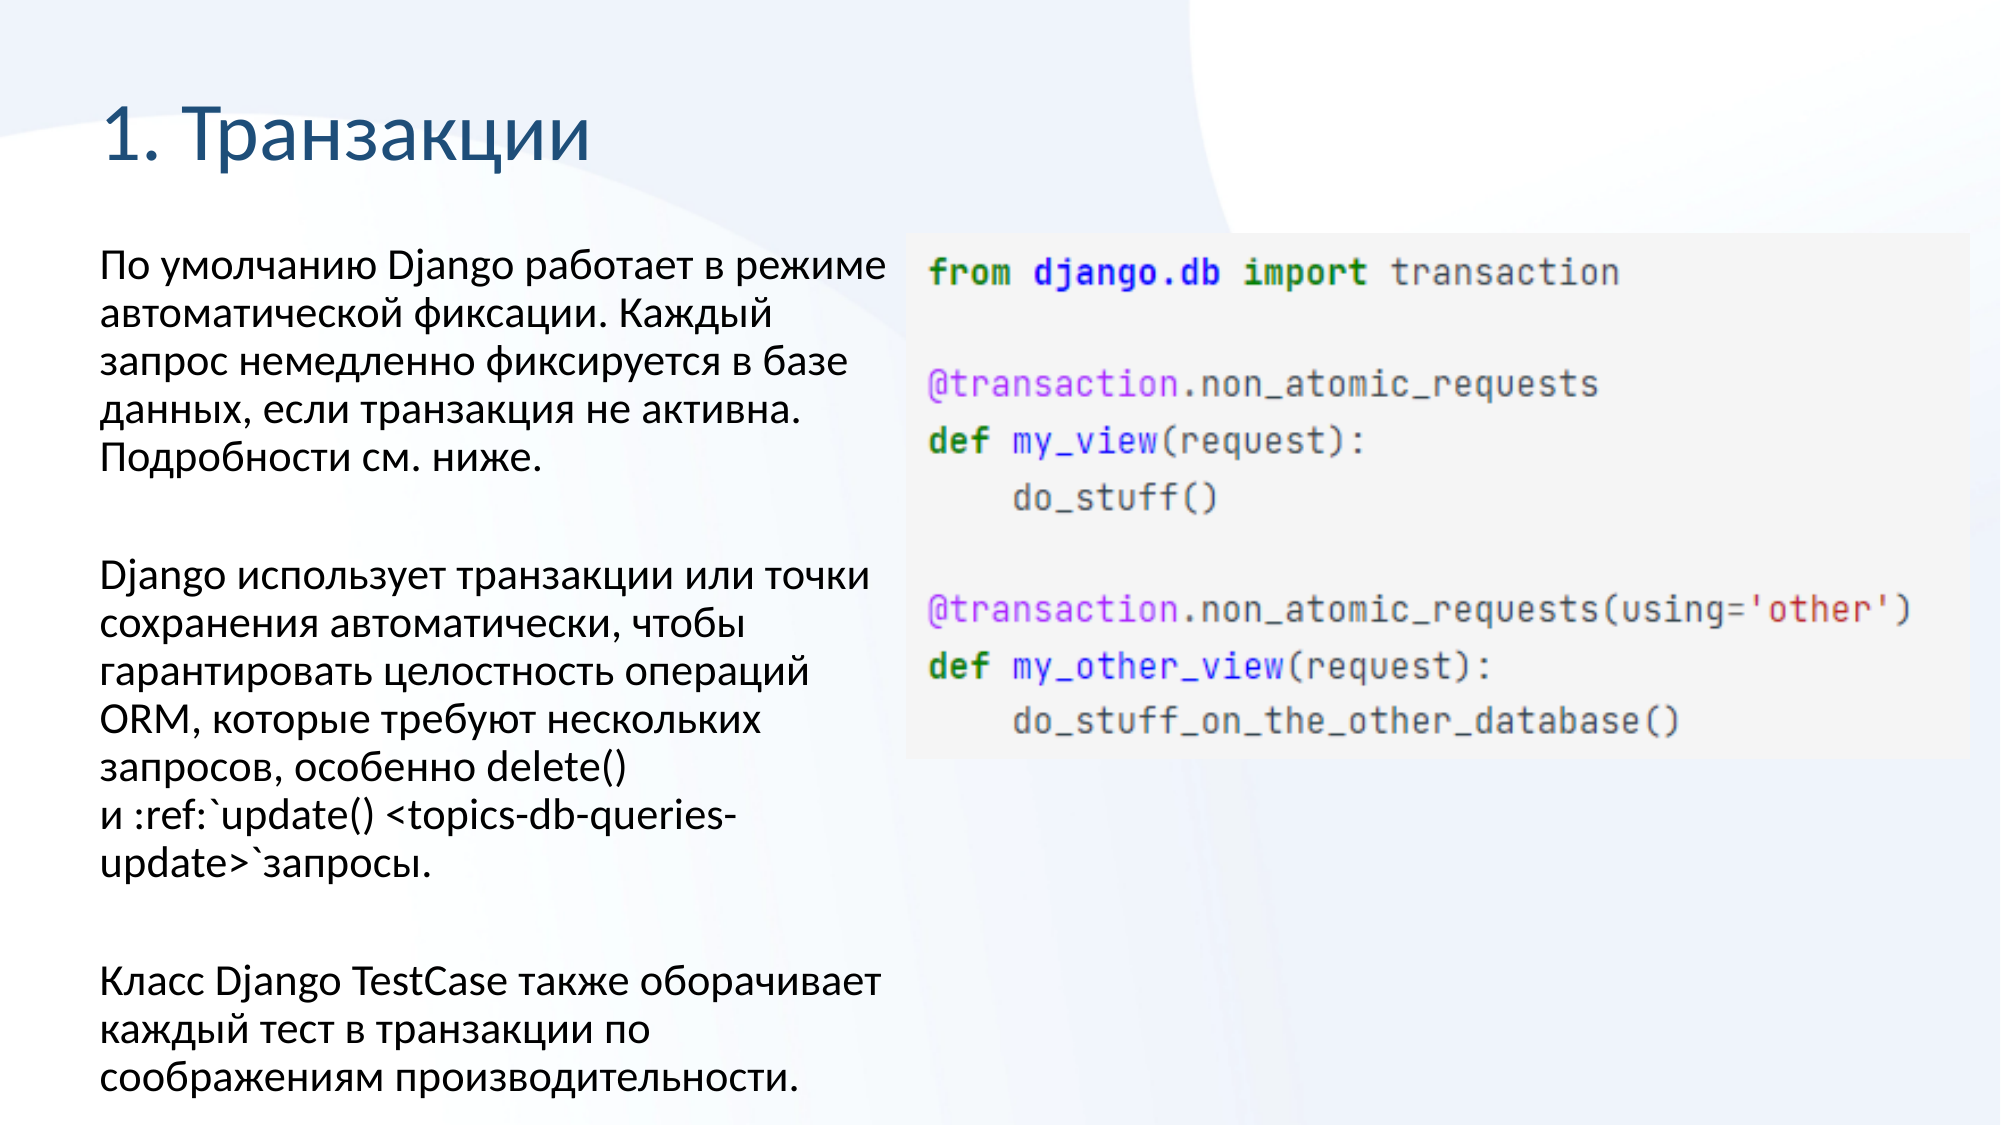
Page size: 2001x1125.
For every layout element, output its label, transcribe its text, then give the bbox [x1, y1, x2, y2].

title 1. Транзакции [84, 24, 1922, 233]
picture [0, 0, 2001, 1125]
list По умолчанию Django работает в режиме автоматической фиксации. Каждый запрос немедленно фиксируется в базе данных, если транзакция не активна. Подробности см. ниже. Django использует транзакции или точки сохранения автоматически, чтобы гарантировать целостность операций ORM, которые требуют нескольких запросов, особенно delete() и :ref:`update() <topics-db-queries-update>`запросы. Класс Django TestCase также оборачивает каждый тест в транзакции по соображениям производительности. [84, 233, 907, 1125]
